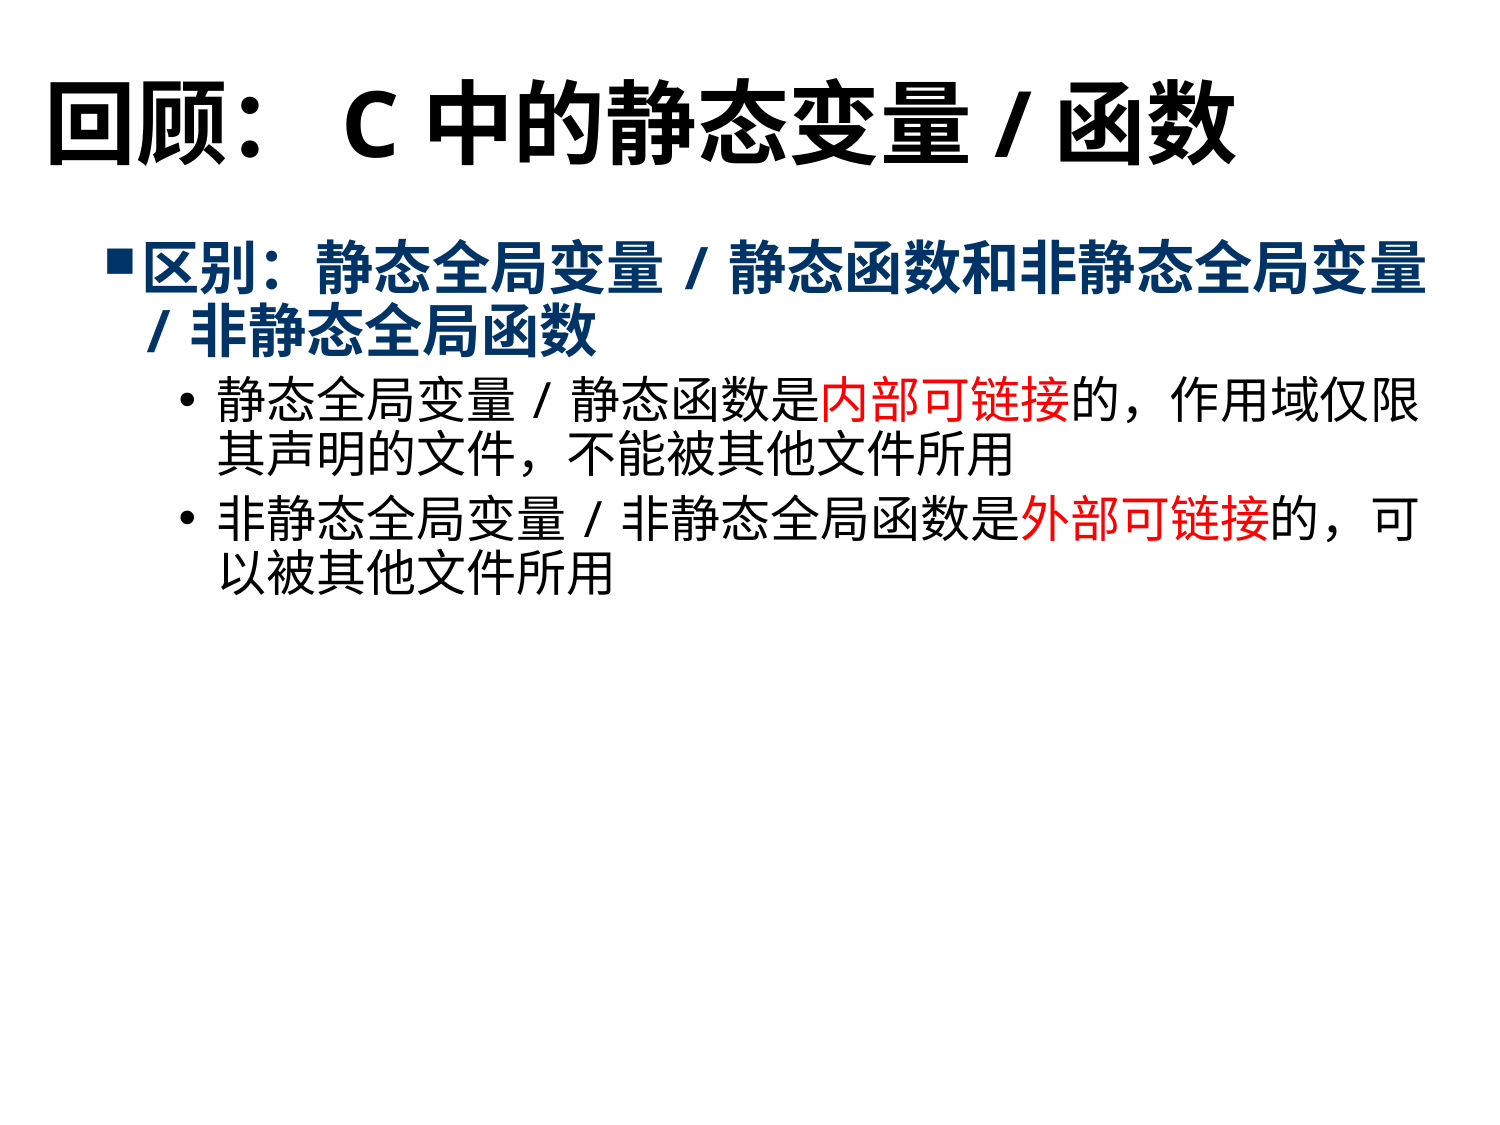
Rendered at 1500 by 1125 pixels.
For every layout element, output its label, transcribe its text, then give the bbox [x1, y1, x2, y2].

list 区别：静态全局变量/静态函数和非静态全局变量/非静态全局函数 静态全局变量/静态函数是内部可链接的，作用域仅限其声明的文件，不能被其他文件所用 非静态全局变量/非静态全局函数是外部可链接的，可以被其他文件所用 [88, 231, 1471, 1059]
title 回顾：C中的静态变量/函数 [29, 19, 1324, 237]
